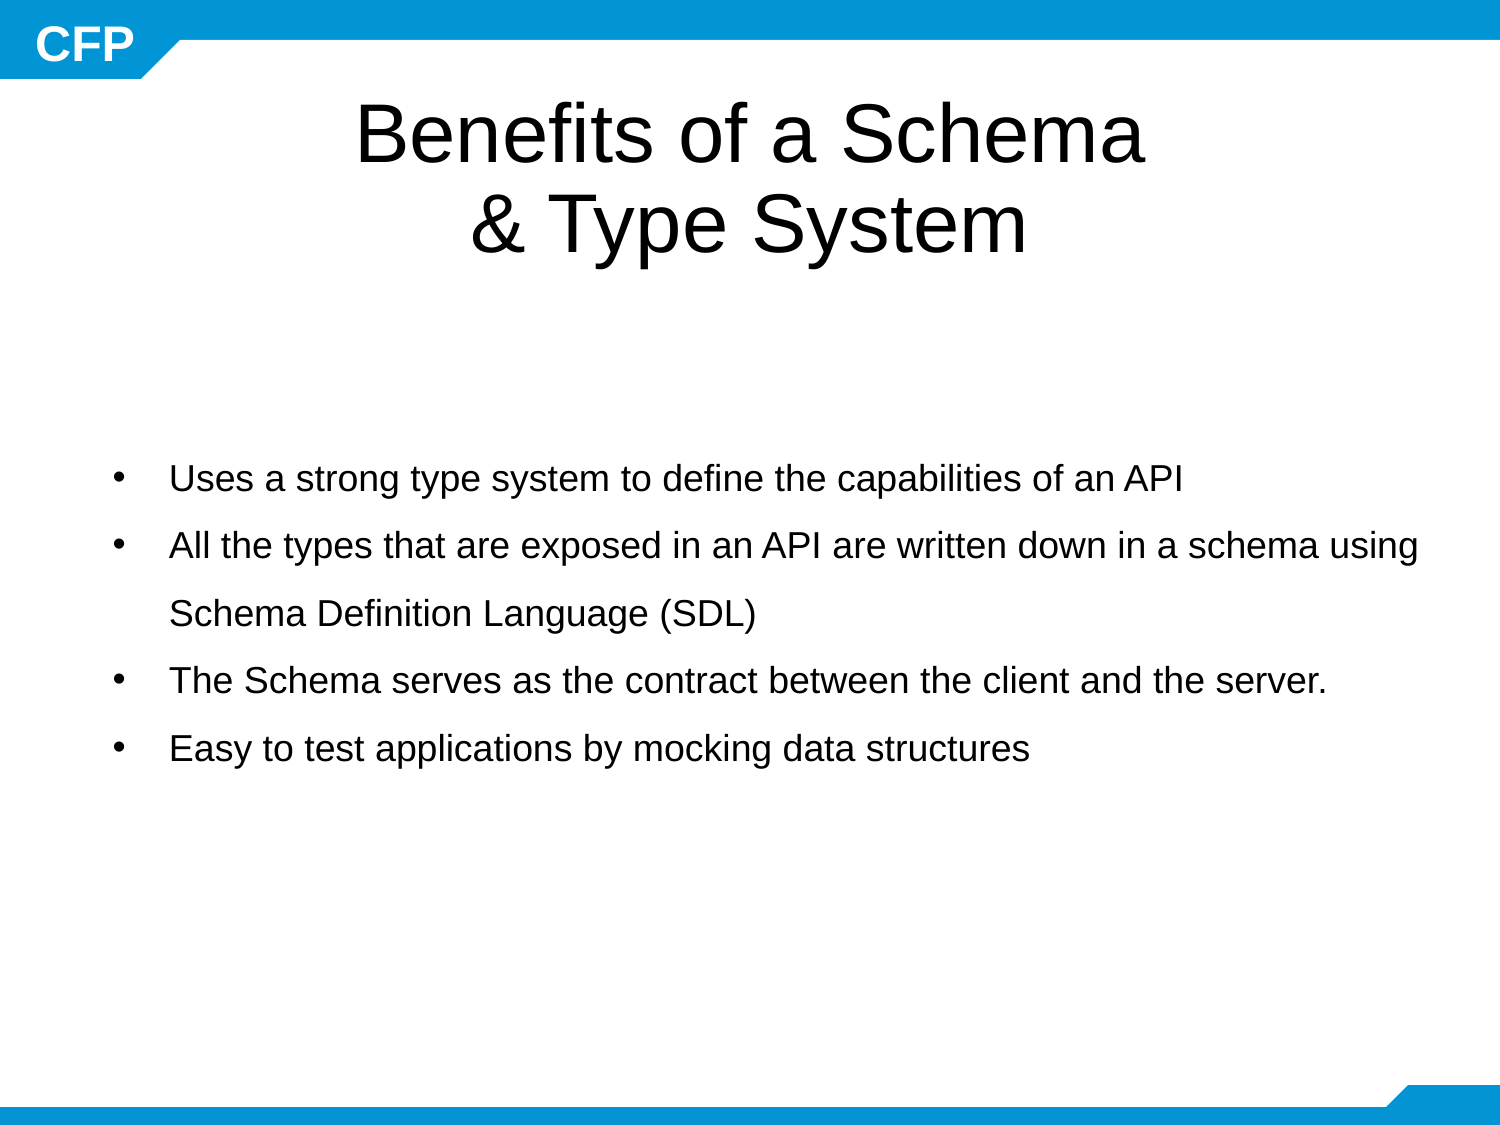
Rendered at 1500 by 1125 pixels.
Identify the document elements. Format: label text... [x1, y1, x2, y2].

title Benefits of a Schema & Type System [322, 77, 1178, 285]
list Uses a strong type system to define the capabilities of an API All the types that are exposed in an API are written down in a schema using Schema Definition Language (SDL) The Schema serves as the contract between the client and the server. Easy to test applications by mocking data structures [78, 423, 1469, 883]
